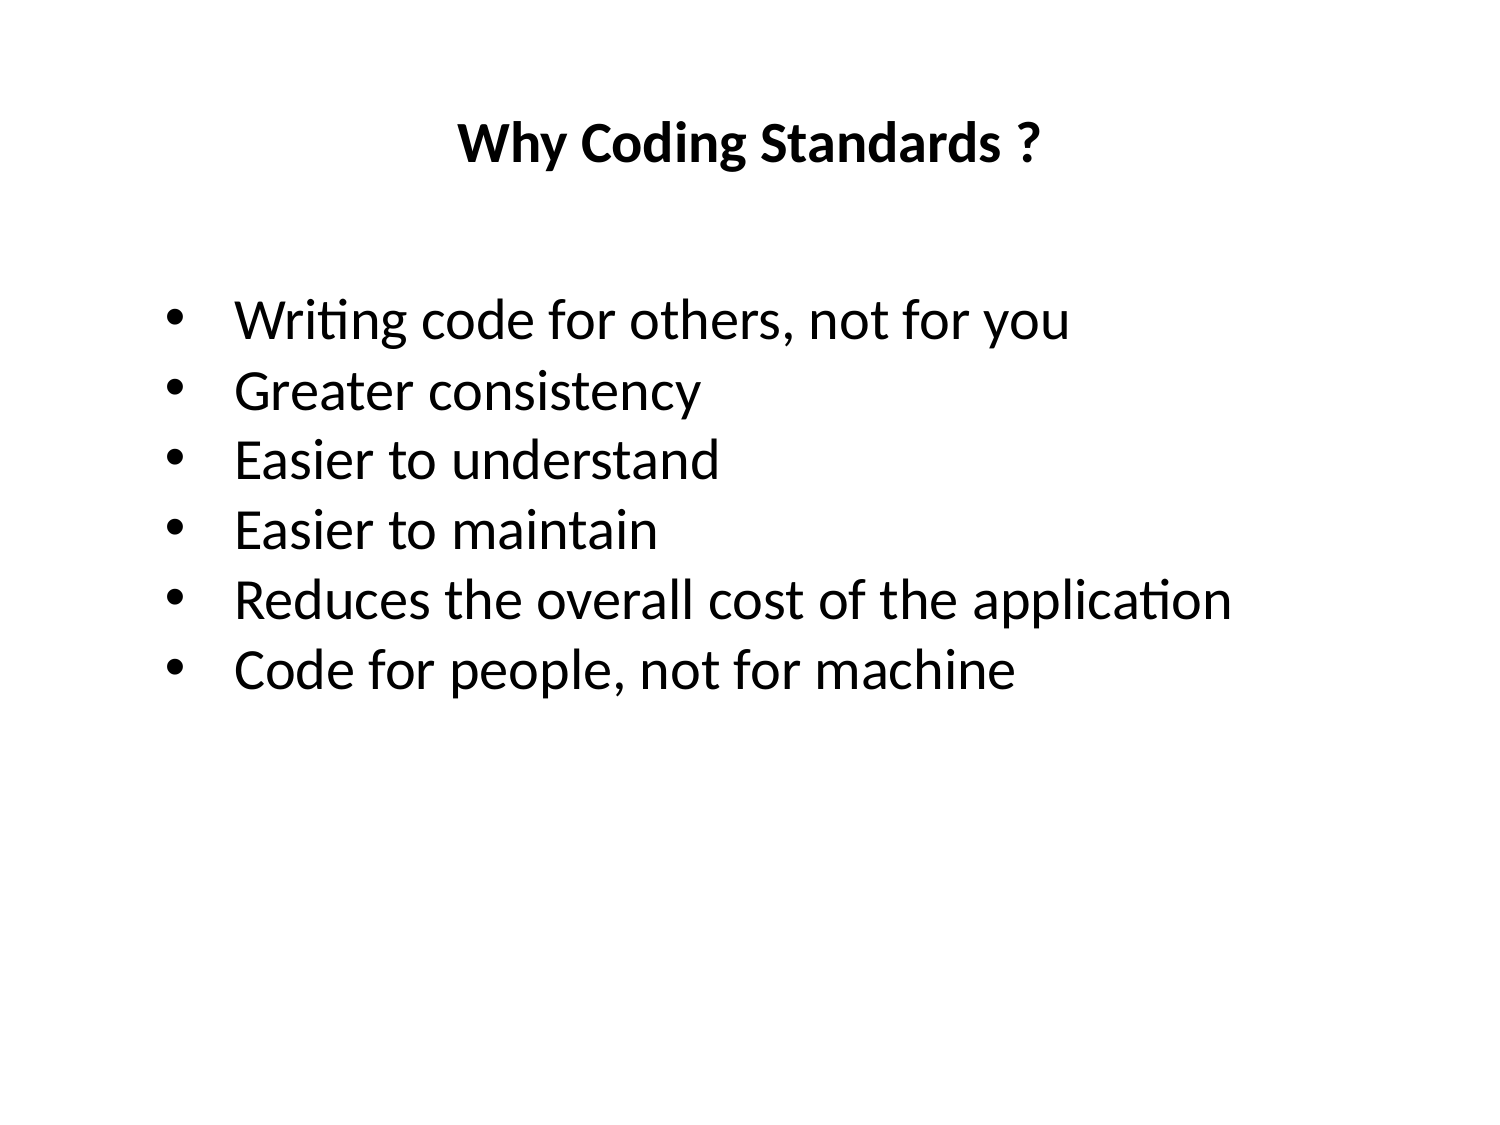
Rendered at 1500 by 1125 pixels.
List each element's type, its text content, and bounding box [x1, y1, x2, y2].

text_box Writing code for others, not for you Greater consistency Easier to understand Easier to maintain Reduces the overall cost of the application Code for people, not for machine [74, 274, 1413, 759]
title Why Coding Standards ? [75, 45, 1425, 233]
